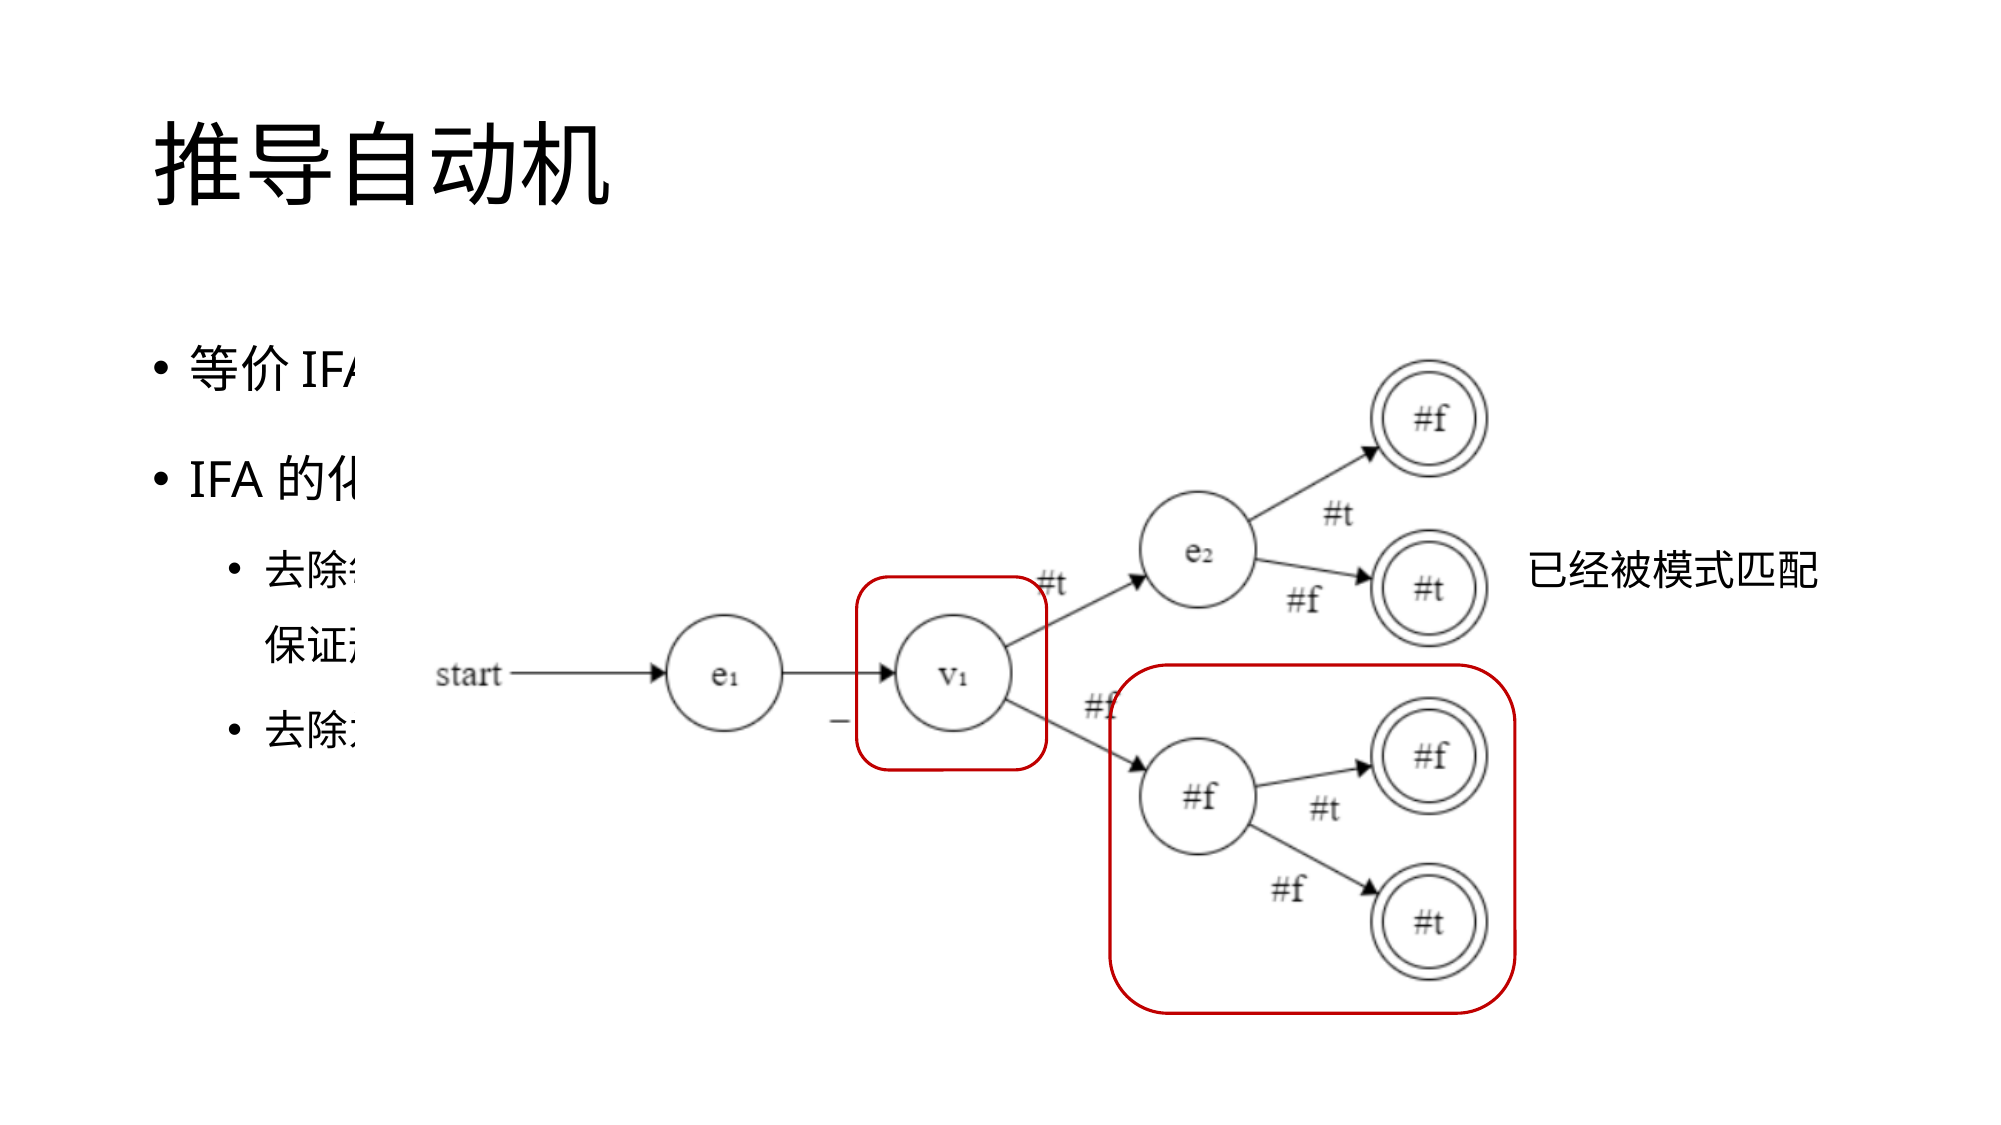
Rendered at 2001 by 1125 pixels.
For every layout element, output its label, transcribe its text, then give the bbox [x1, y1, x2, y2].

list 等价IFA：对任意输入均有相同的推导序列的两个IFA。 IFA的化简 去除每个分支上第二次及以后出现的 e_i 节点：已经被求过值，并且已经被模式匹配保证形式 去除为值的节点：直接进行模式匹配，去除其他边 [137, 299, 1863, 1014]
picture [355, 311, 1529, 1036]
title 推导自动机 [137, 59, 1863, 278]
